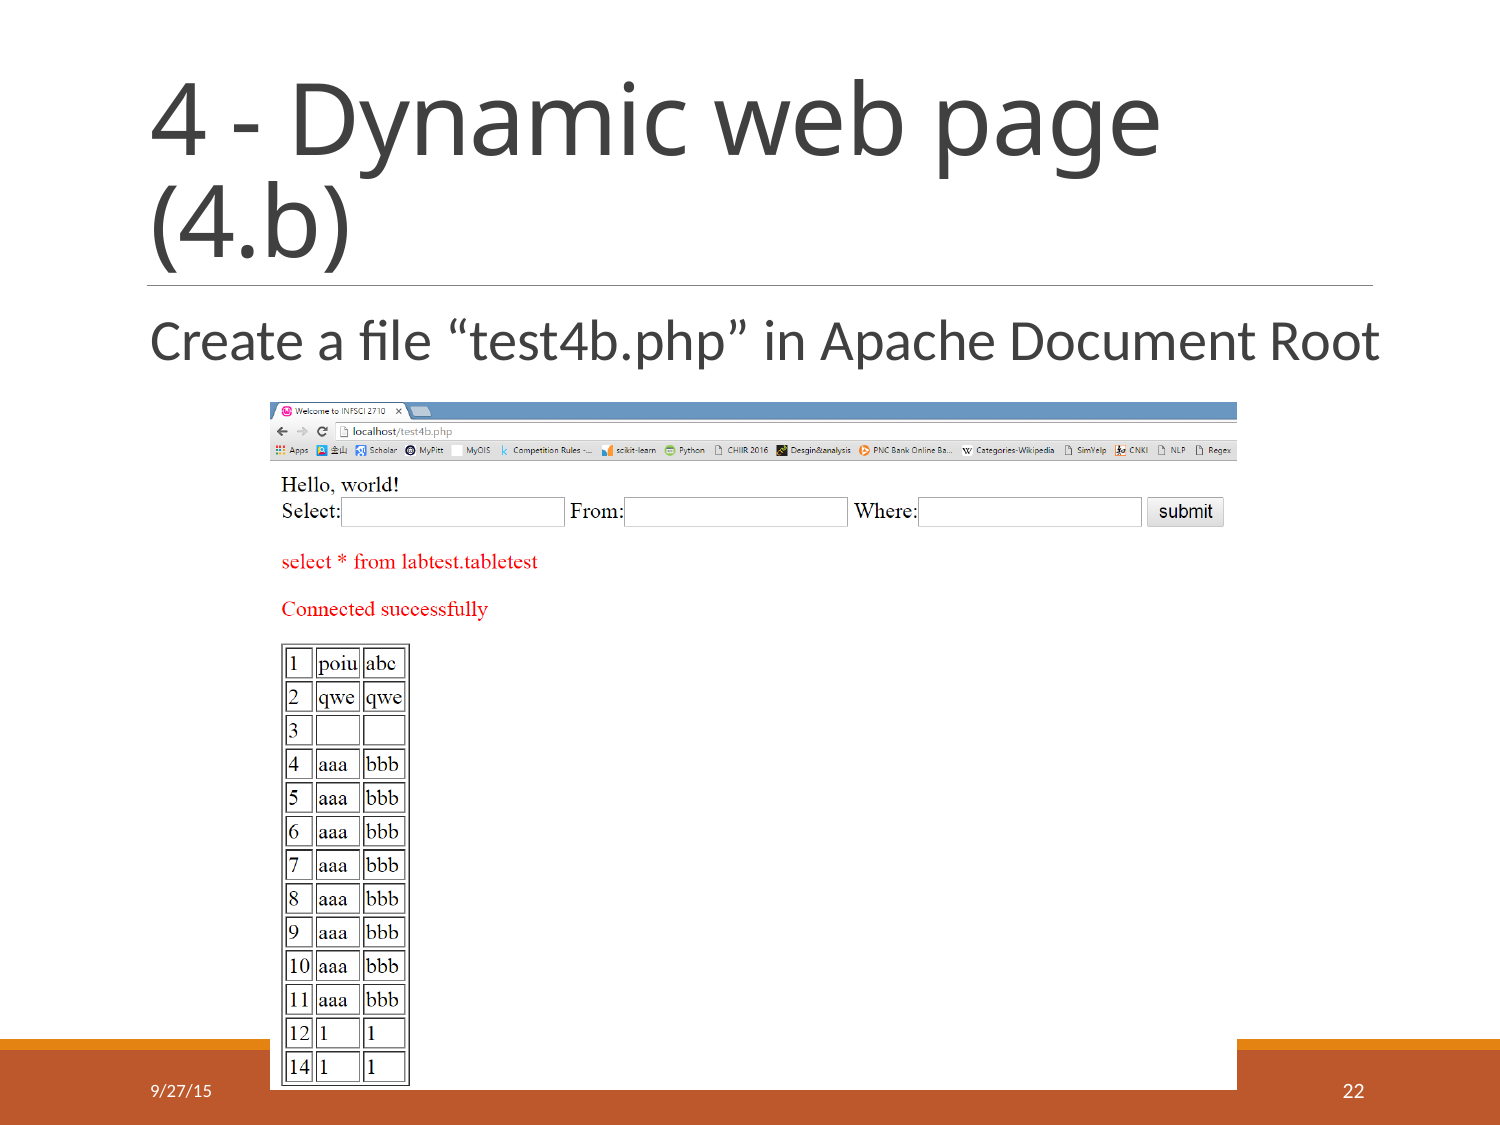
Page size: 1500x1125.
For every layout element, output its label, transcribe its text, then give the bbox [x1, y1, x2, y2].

title 4 - Dynamic web page (4.b) [135, 47, 1373, 285]
picture [270, 401, 1238, 1091]
list Create a file “test4b.php” in Apache Document Root [135, 302, 1406, 963]
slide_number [135, 1059, 440, 1120]
slide_number 22 [1218, 1059, 1380, 1120]
